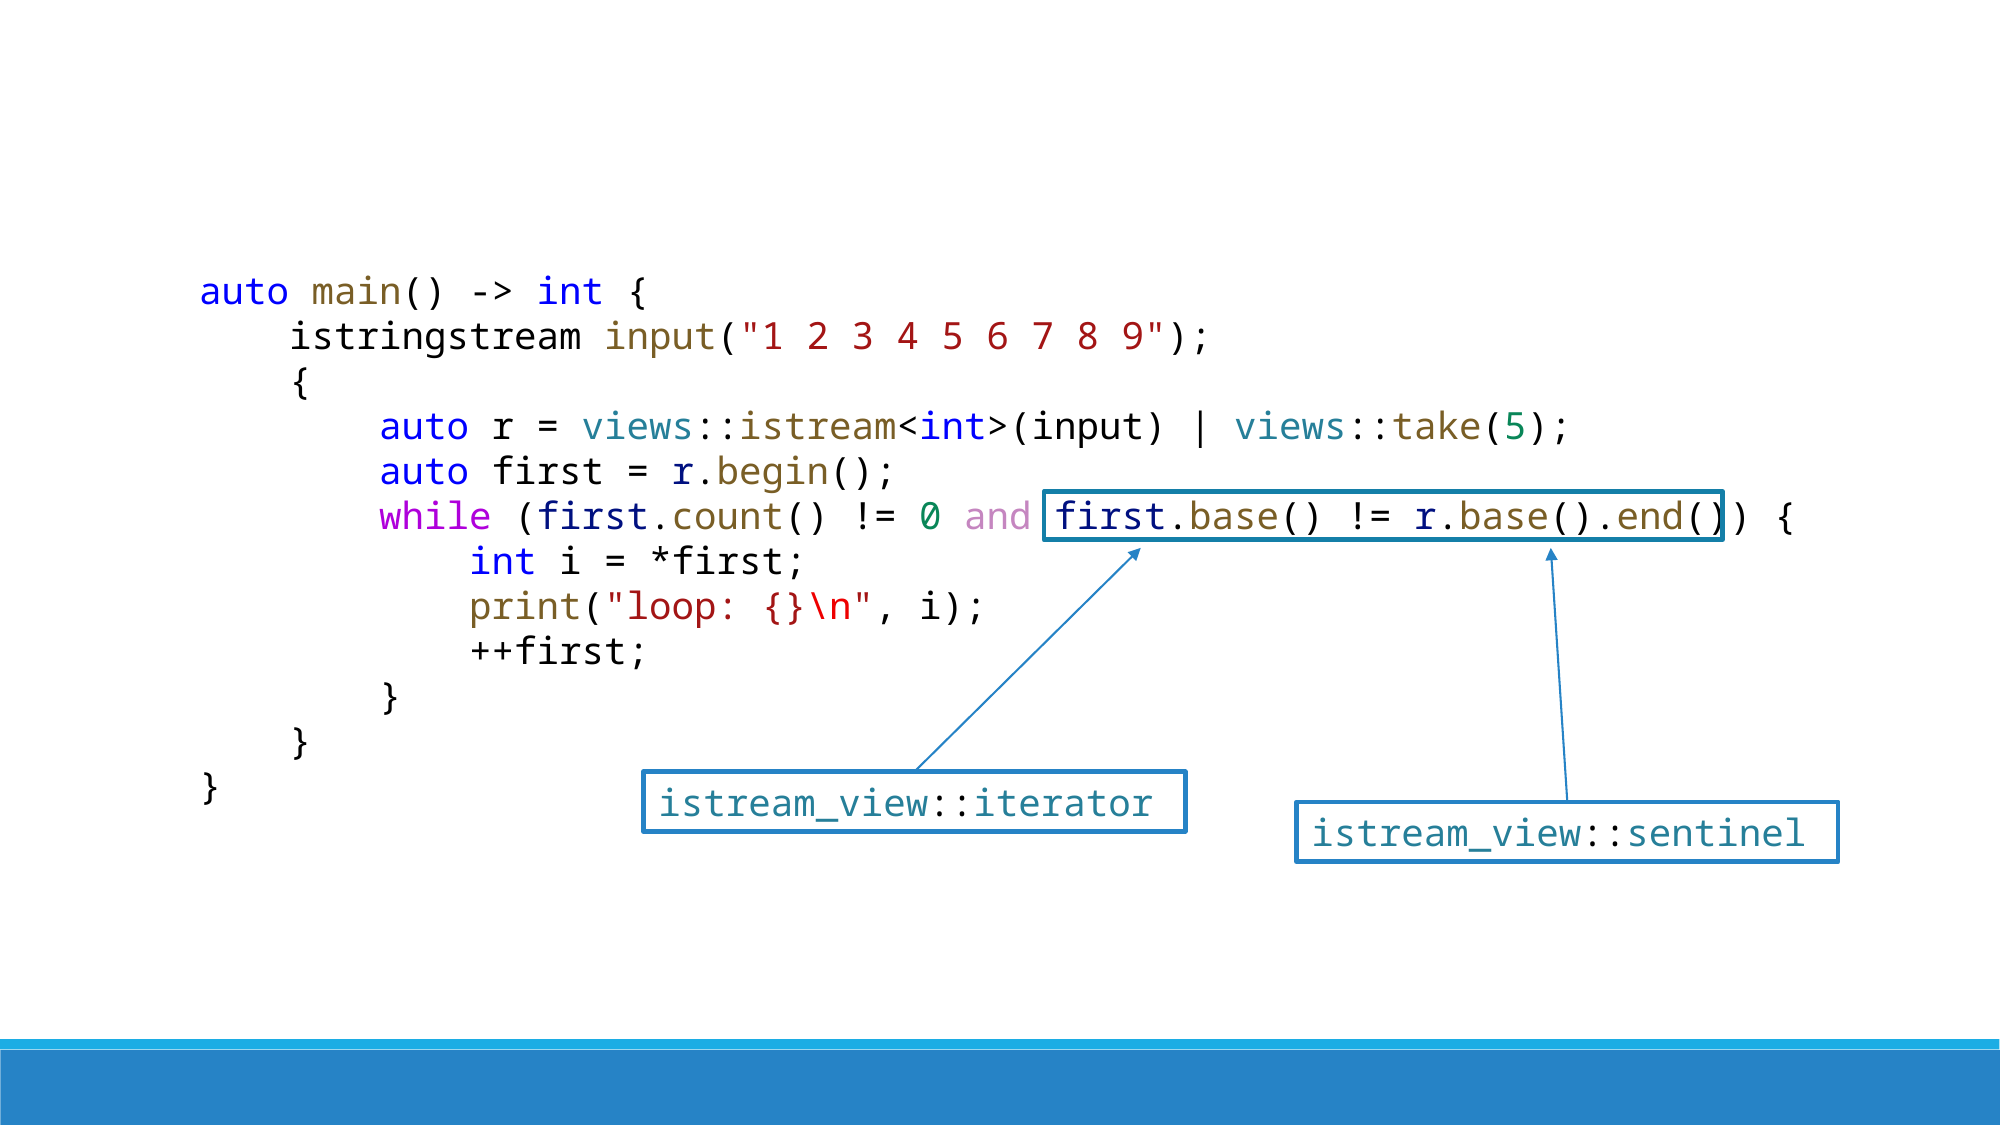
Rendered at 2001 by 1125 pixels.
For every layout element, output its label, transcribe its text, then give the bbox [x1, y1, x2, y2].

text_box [913, 547, 1142, 773]
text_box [1550, 547, 1568, 803]
text_box auto main() -> int { istringstream input("1 2 3 4 5 6 7 8 9"); { auto r = views::istream<int>(input) | views::take(5); auto first = r.begin(); while (first.count() != 0 and first.base() != r.base().end()) { int i = *first; print("loop: {}\n", i); ++first; } } } [184, 259, 1812, 815]
text_box [1043, 490, 1724, 541]
text_box istream_view::sentinel [1296, 801, 1839, 862]
text_box istream_view::iterator [643, 771, 1186, 832]
